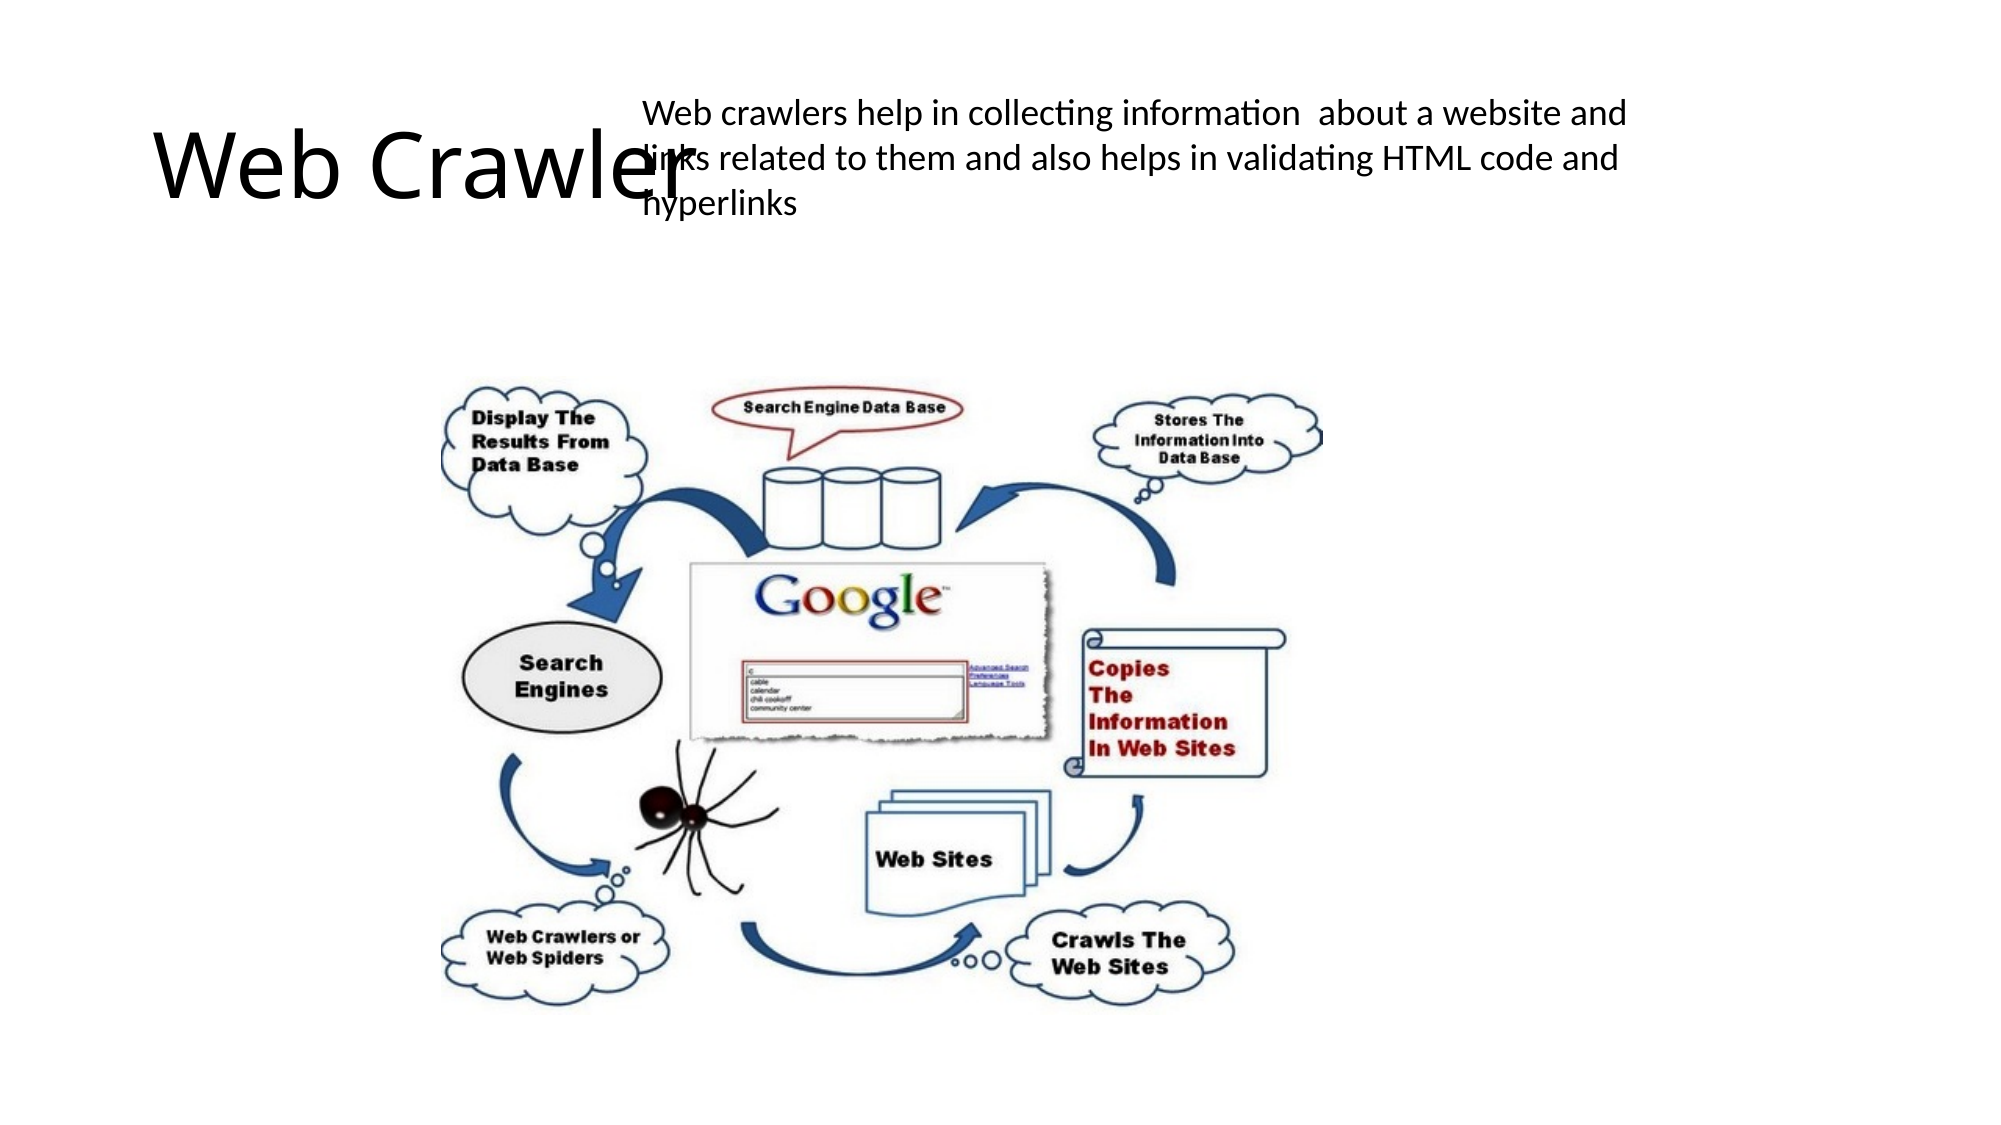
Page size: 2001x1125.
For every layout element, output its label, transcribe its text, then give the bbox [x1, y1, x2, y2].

text_box Web crawlers help in collecting information about a website and links related to them and also helps in validating HTML code and hyperlinks [627, 80, 1705, 231]
title Web Crawler [137, 59, 1863, 278]
picture [441, 376, 1323, 1015]
